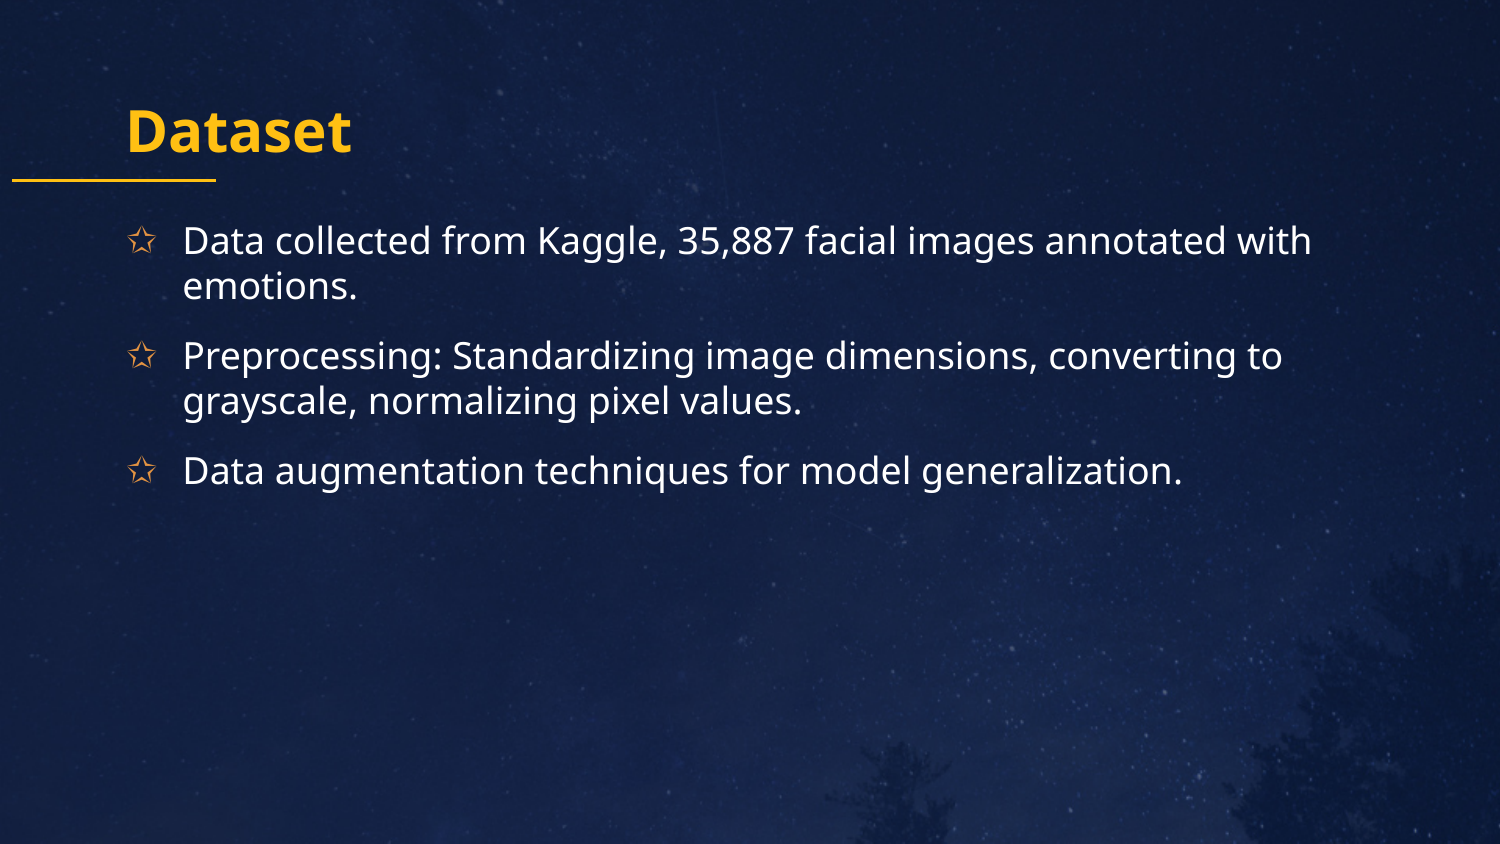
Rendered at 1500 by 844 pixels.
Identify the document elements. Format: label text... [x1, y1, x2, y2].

picture [0, 0, 1500, 844]
title Dataset [110, 78, 1390, 172]
list Data collected from Kaggle, 35,887 facial images annotated with emotions. Preprocessing: Standardizing image dimensions, converting to grayscale, normalizing pixel values. Data augmentation techniques for model generalization. [110, 201, 1391, 733]
